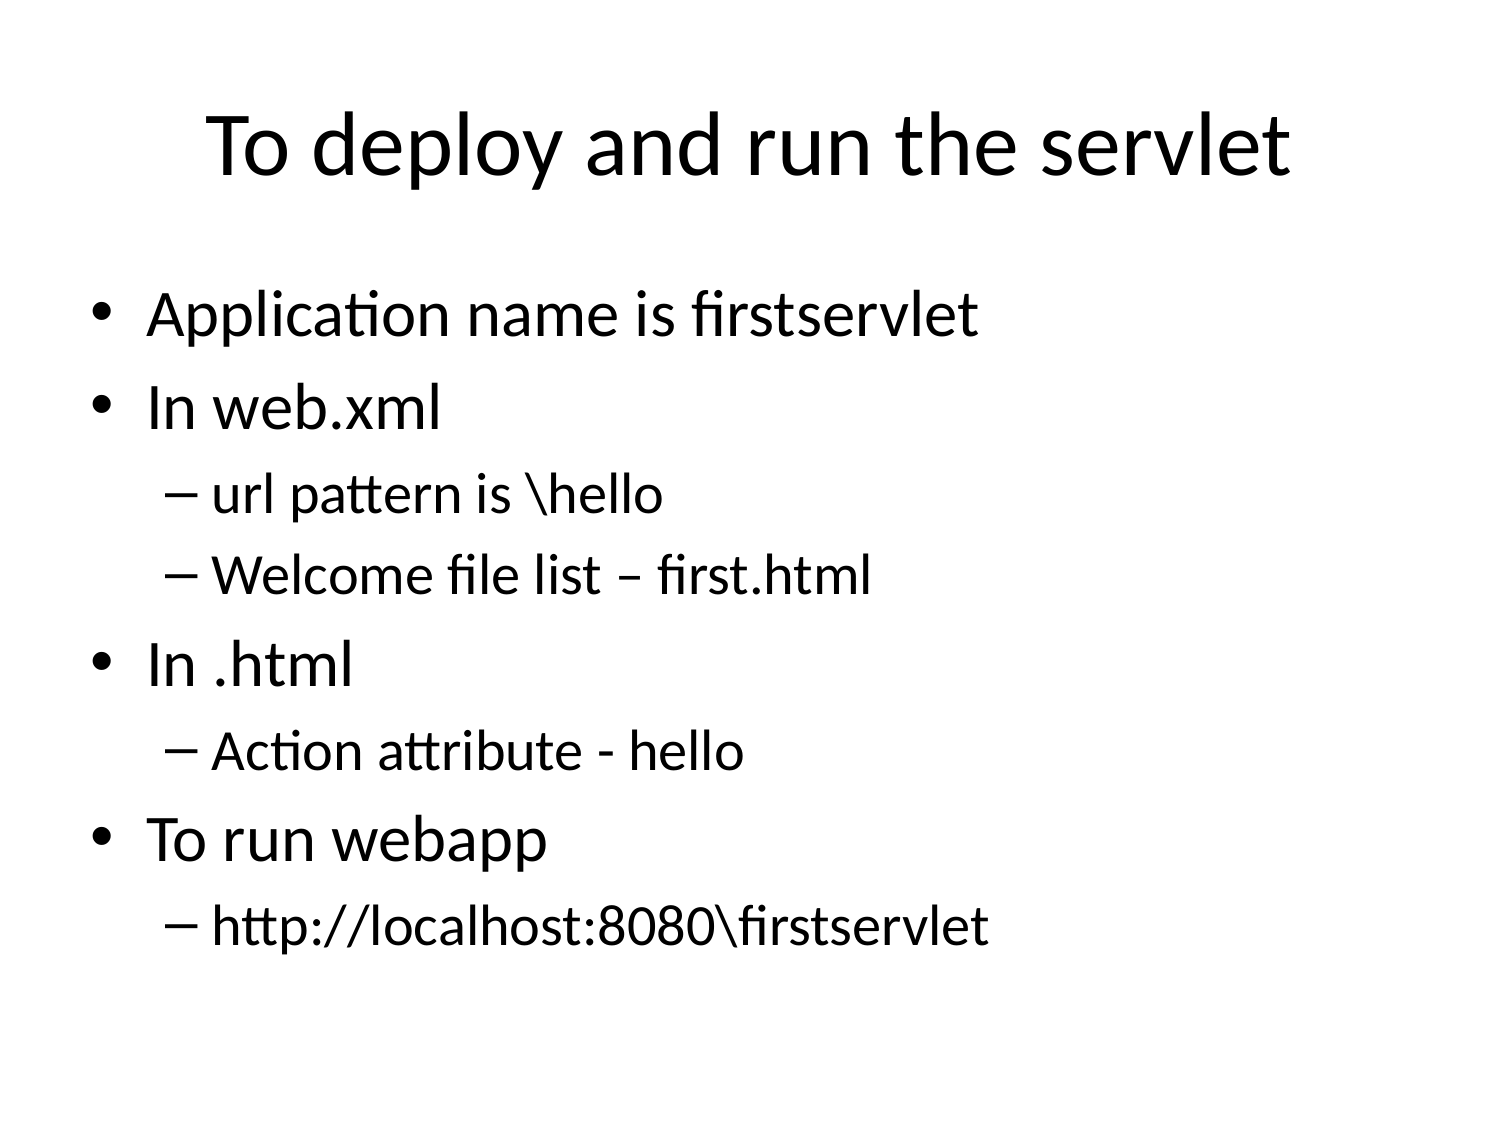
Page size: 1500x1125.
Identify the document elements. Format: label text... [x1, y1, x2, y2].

title To deploy and run the servlet [75, 45, 1425, 233]
list Application name is firstservlet In web.xml url pattern is \hello Welcome file list – first.html In .html Action attribute - hello To run webapp http://localhost:8080\firstservlet [75, 262, 1425, 1005]
